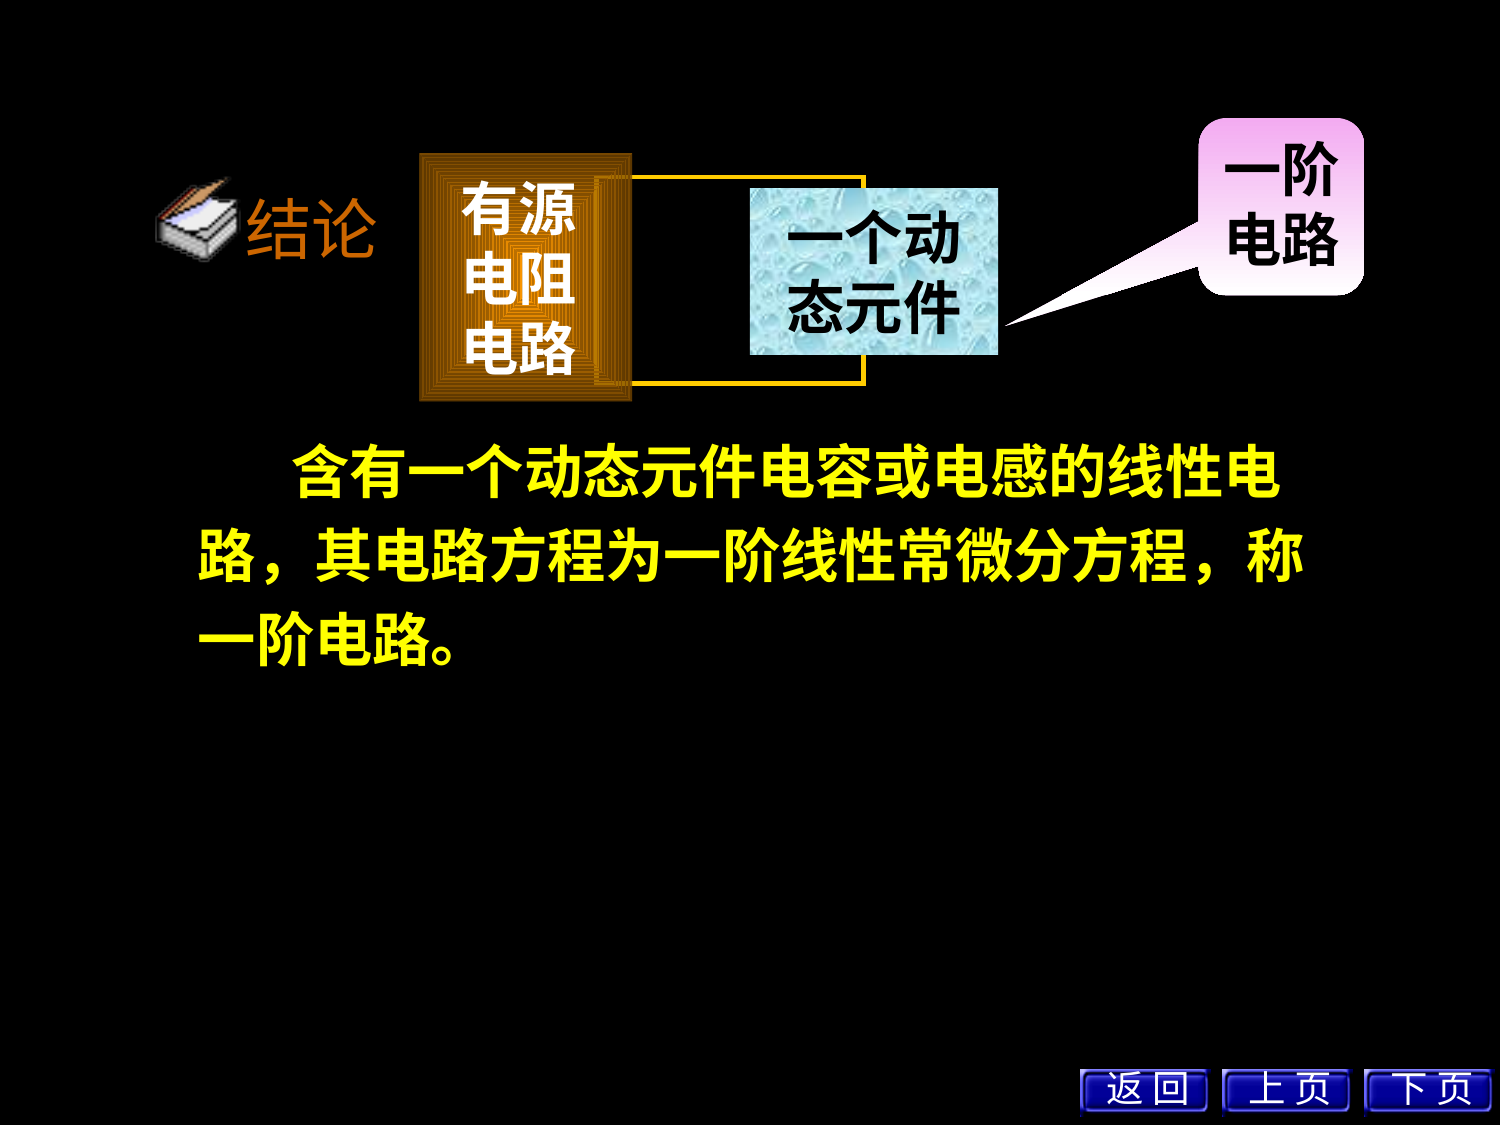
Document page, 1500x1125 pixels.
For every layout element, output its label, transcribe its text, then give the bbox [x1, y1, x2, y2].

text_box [123, 153, 394, 293]
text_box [1364, 1057, 1495, 1118]
text_box 一阶电路 [1004, 117, 1365, 327]
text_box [419, 153, 999, 402]
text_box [1080, 1057, 1211, 1118]
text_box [1222, 1057, 1353, 1118]
text_box 含有一个动态元件电容或电感的线性电路，其电路方程为一阶线性常微分方程，称一阶电路。 [183, 413, 1329, 681]
